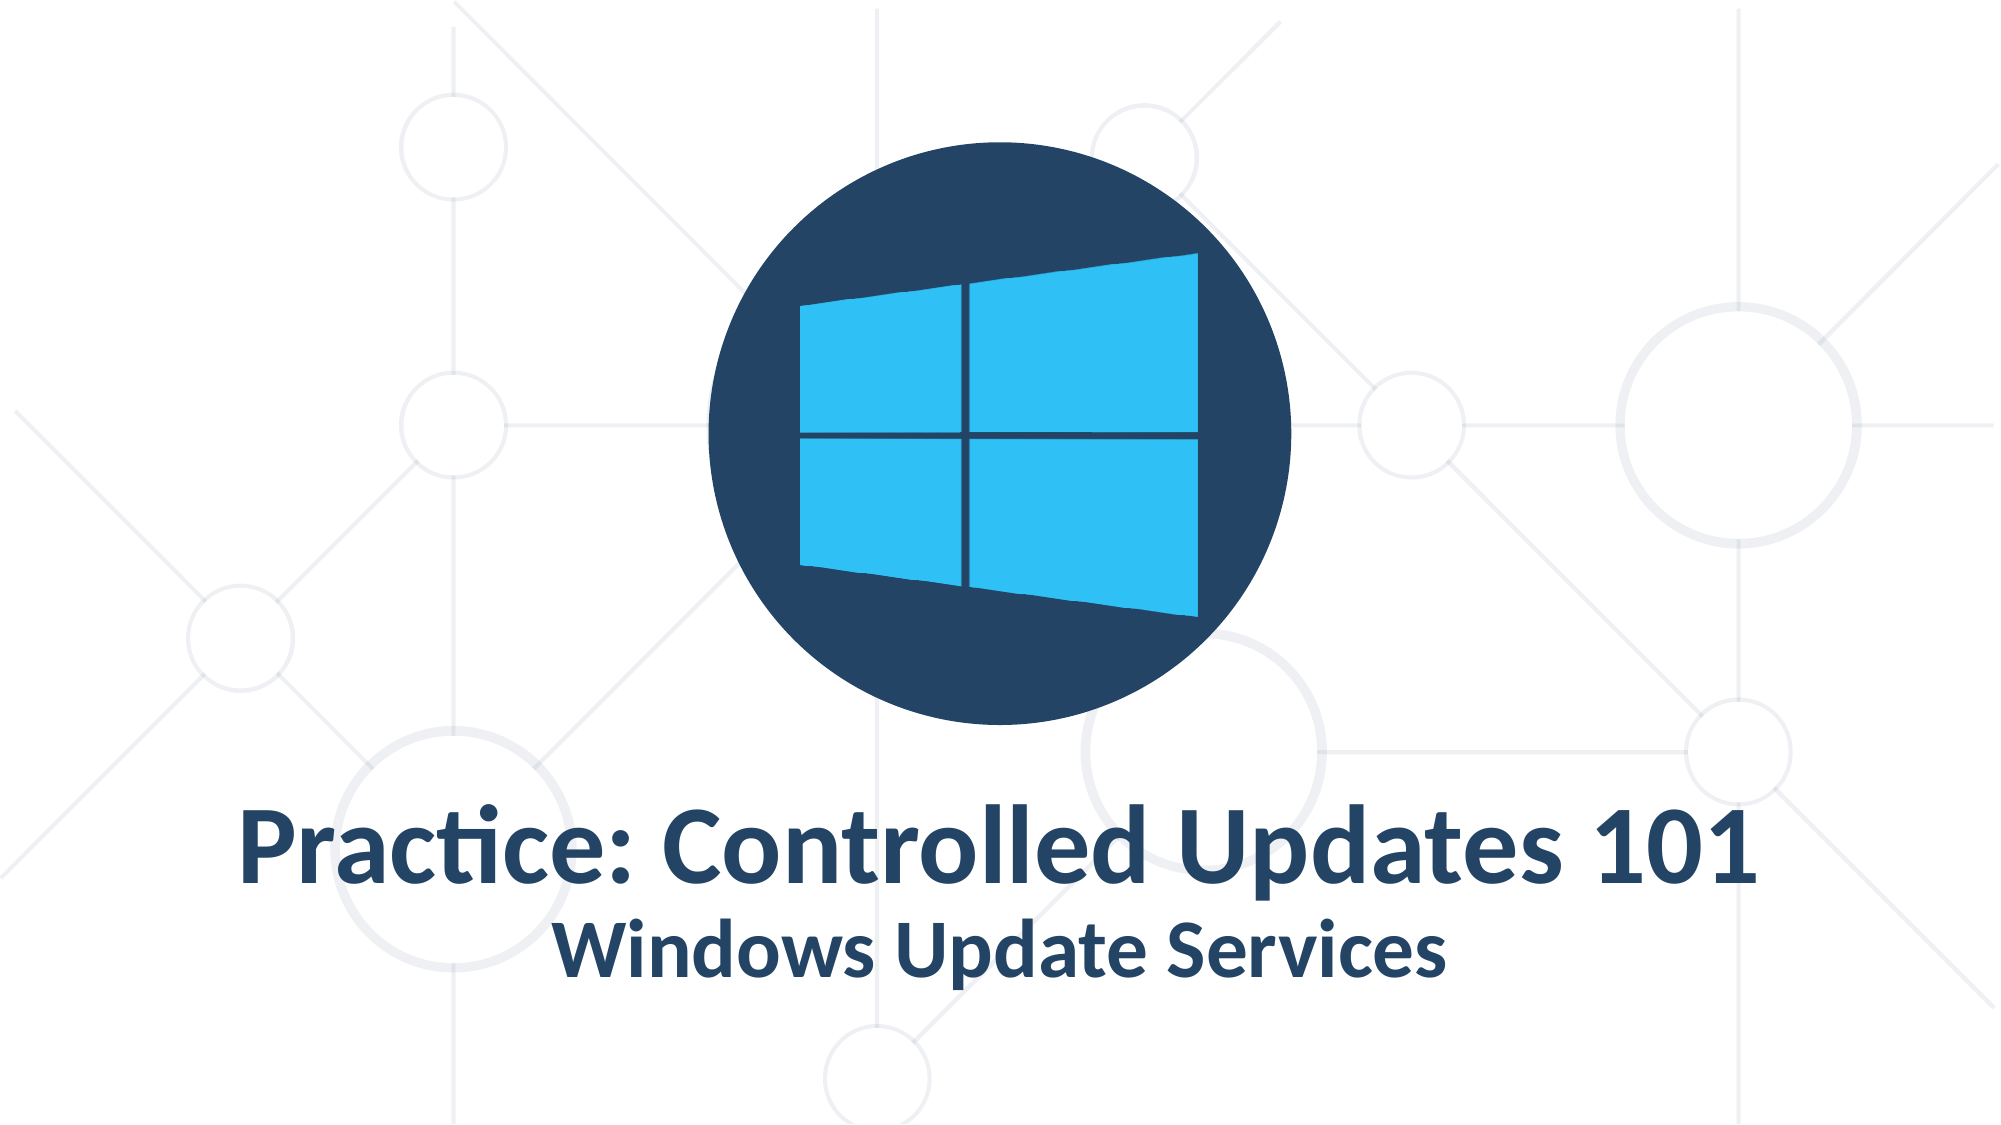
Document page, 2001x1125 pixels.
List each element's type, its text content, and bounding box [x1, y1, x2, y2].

picture [791, 242, 1206, 623]
list Windows Update Services [100, 900, 1900, 983]
list Practice: Controlled Updates 101 [100, 771, 1900, 898]
